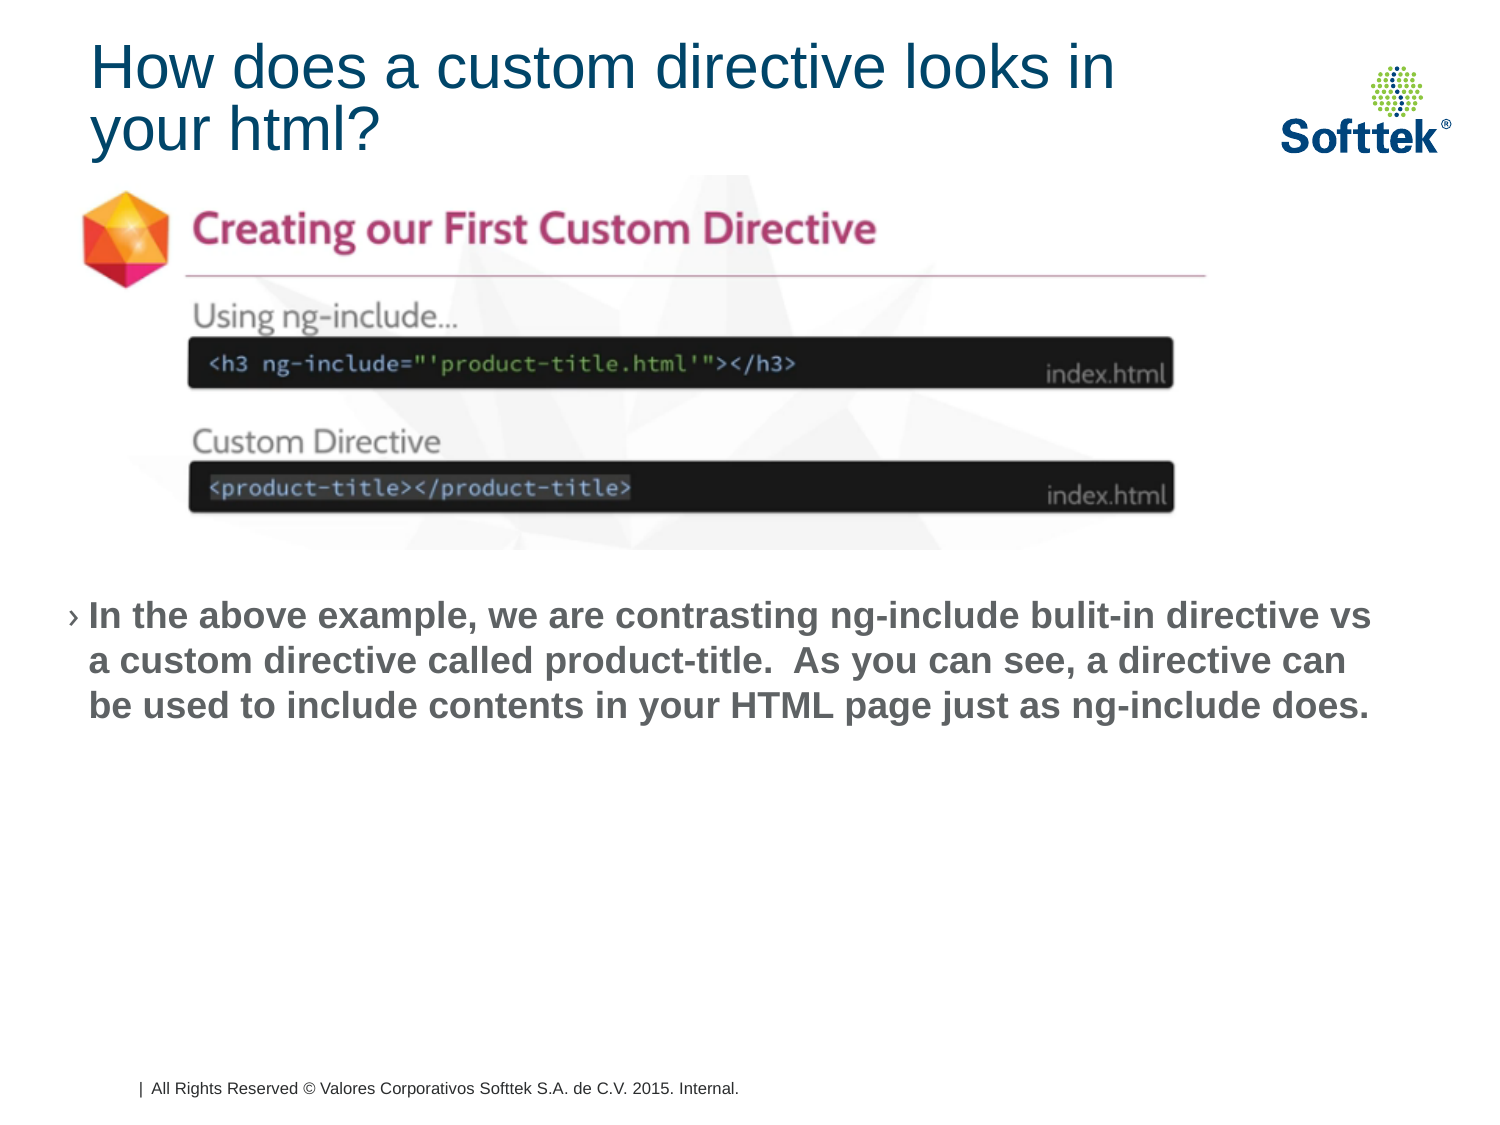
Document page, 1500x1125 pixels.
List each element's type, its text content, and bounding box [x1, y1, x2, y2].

picture [52, 175, 1219, 550]
title How does a custom directive looks in your html? [74, 31, 1256, 172]
text_box In the above example, we are contrasting ng-include bulit-in directive vs a custom directive called product-title. As you can see, a directive can be used to include contents in your HTML page just as ng-include does. [53, 584, 1400, 1125]
